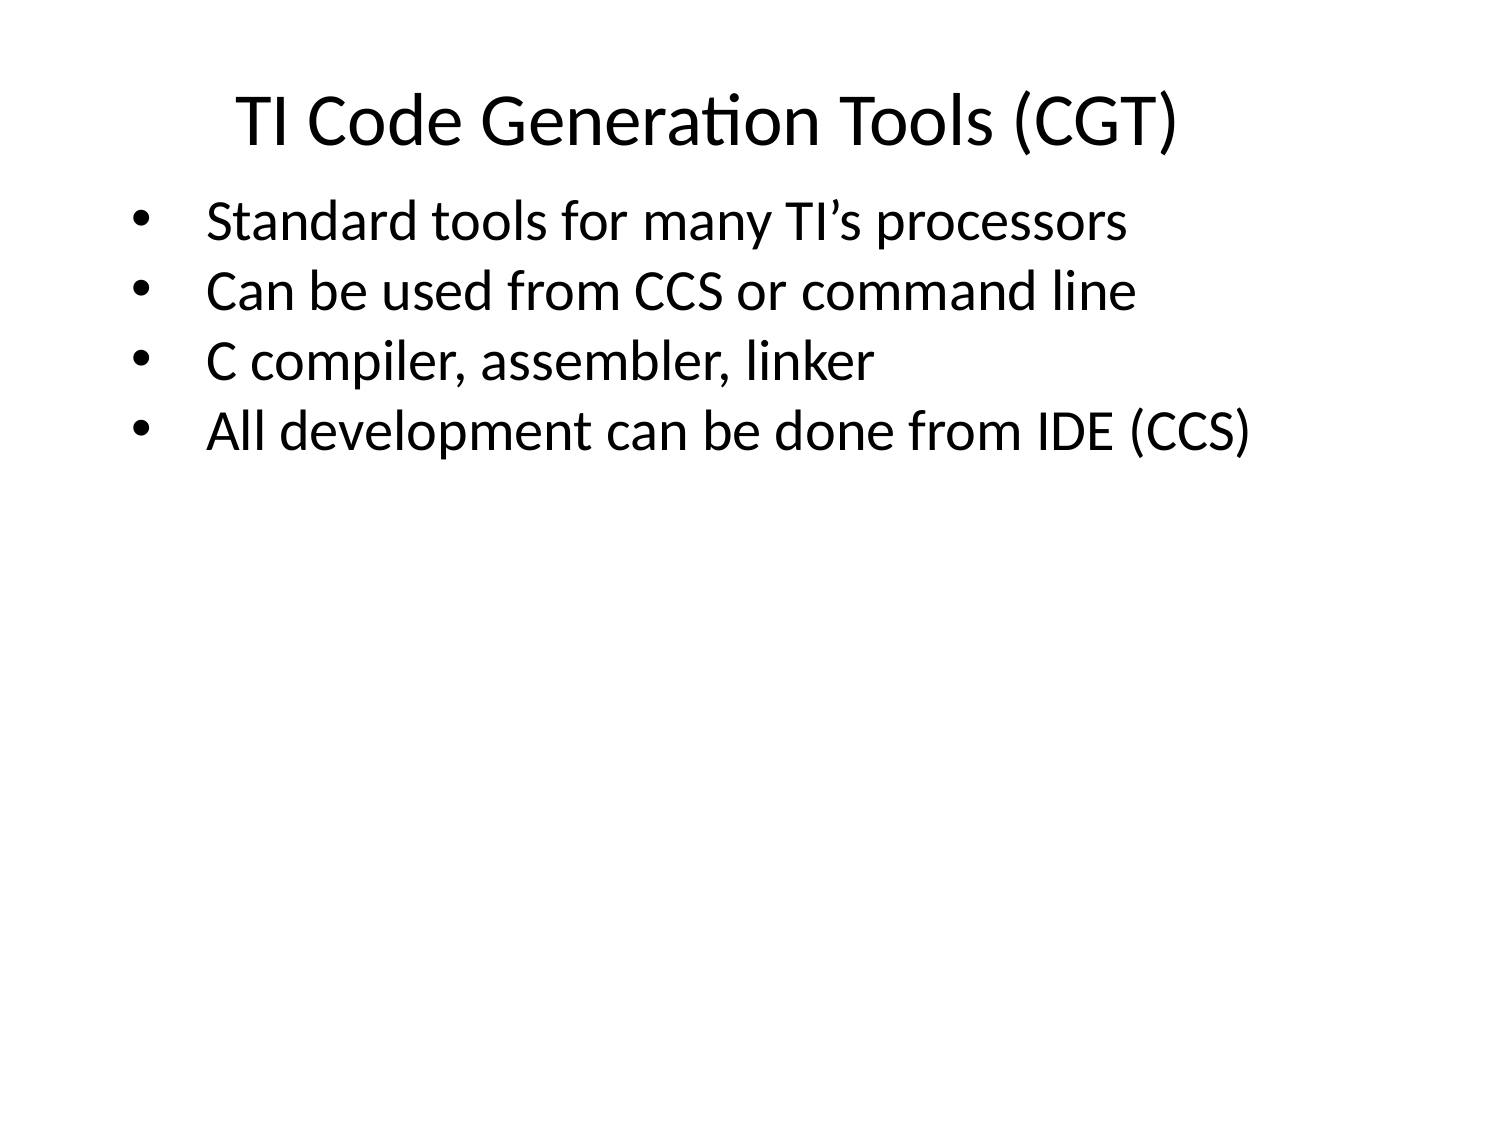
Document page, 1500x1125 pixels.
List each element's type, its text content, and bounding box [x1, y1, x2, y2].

text_box Standard tools for many TI’s processors Can be used from CCS or command line C compiler, assembler, linker All development can be done from IDE (CCS) [116, 174, 1404, 510]
title TI Code Generation Tools (CGT) [137, 50, 1279, 174]
